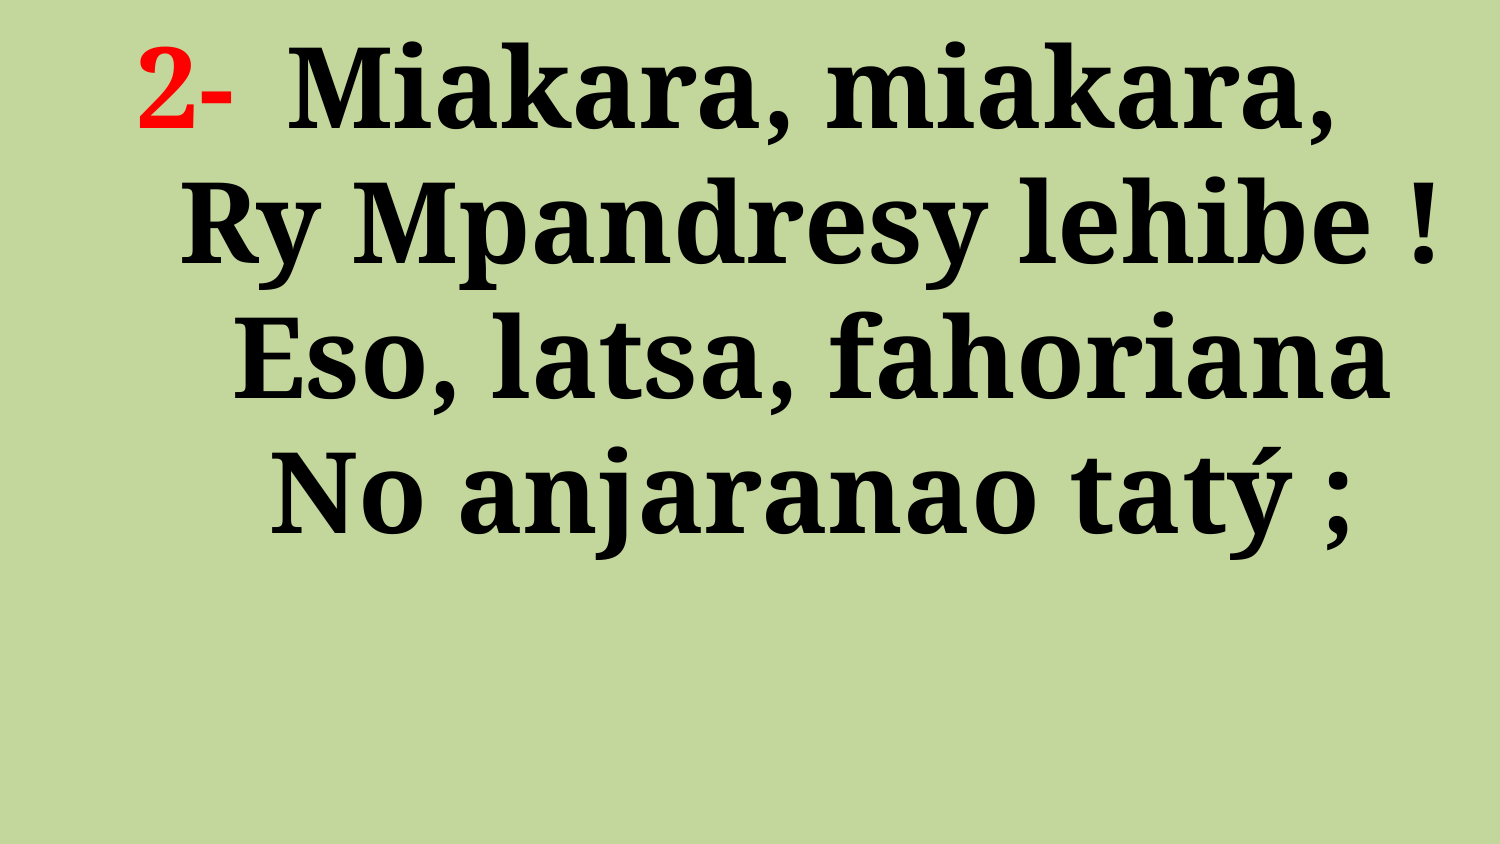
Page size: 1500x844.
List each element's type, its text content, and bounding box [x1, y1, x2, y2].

title 2- Miakara, miakara, Ry Mpandresy lehibe ! Eso, latsa, fahoriana No anjaranao tatý ; [0, 8, 1477, 844]
